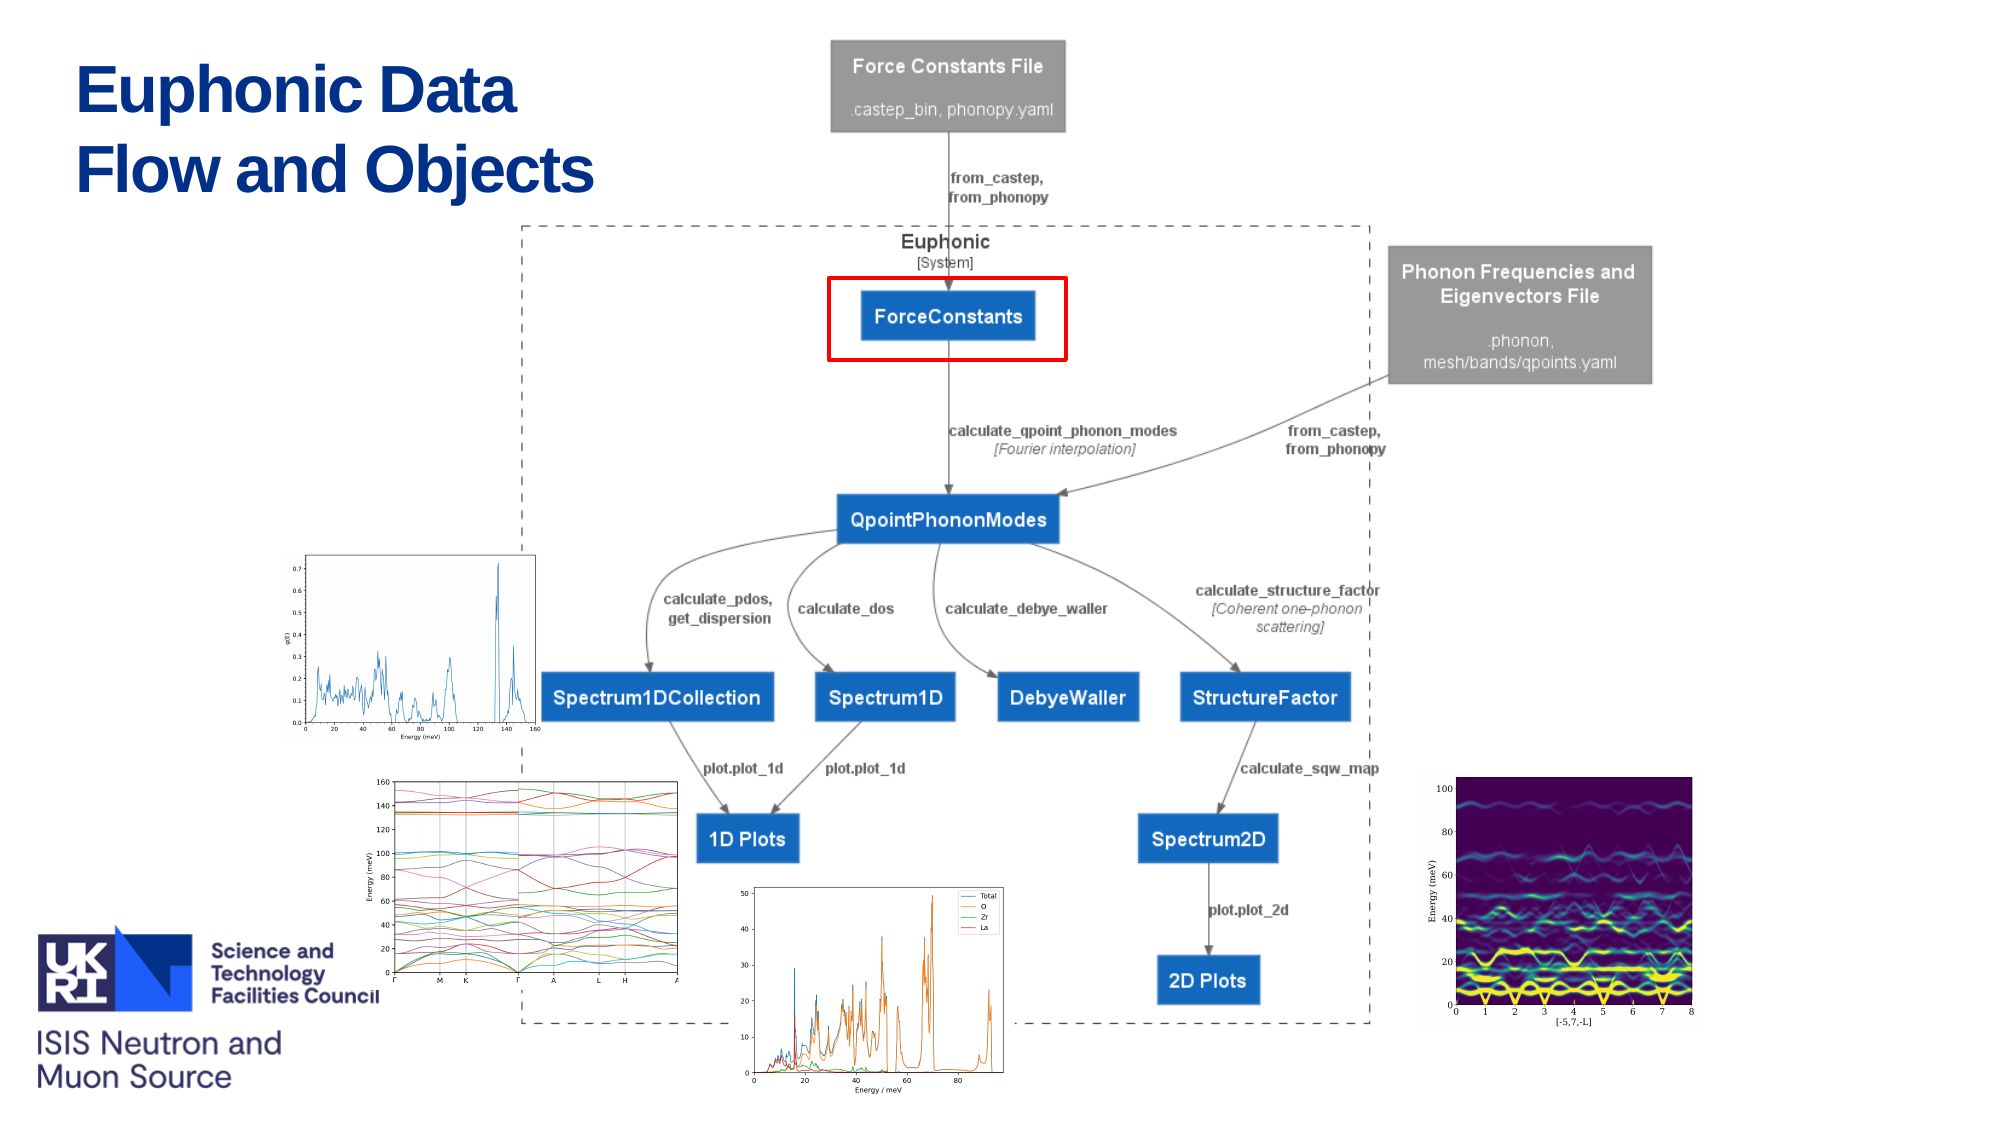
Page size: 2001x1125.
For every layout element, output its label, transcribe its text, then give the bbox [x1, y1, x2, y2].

text_box Euphonic Data Flow and Objects [60, 38, 508, 214]
picture [15, 32, 1701, 1111]
